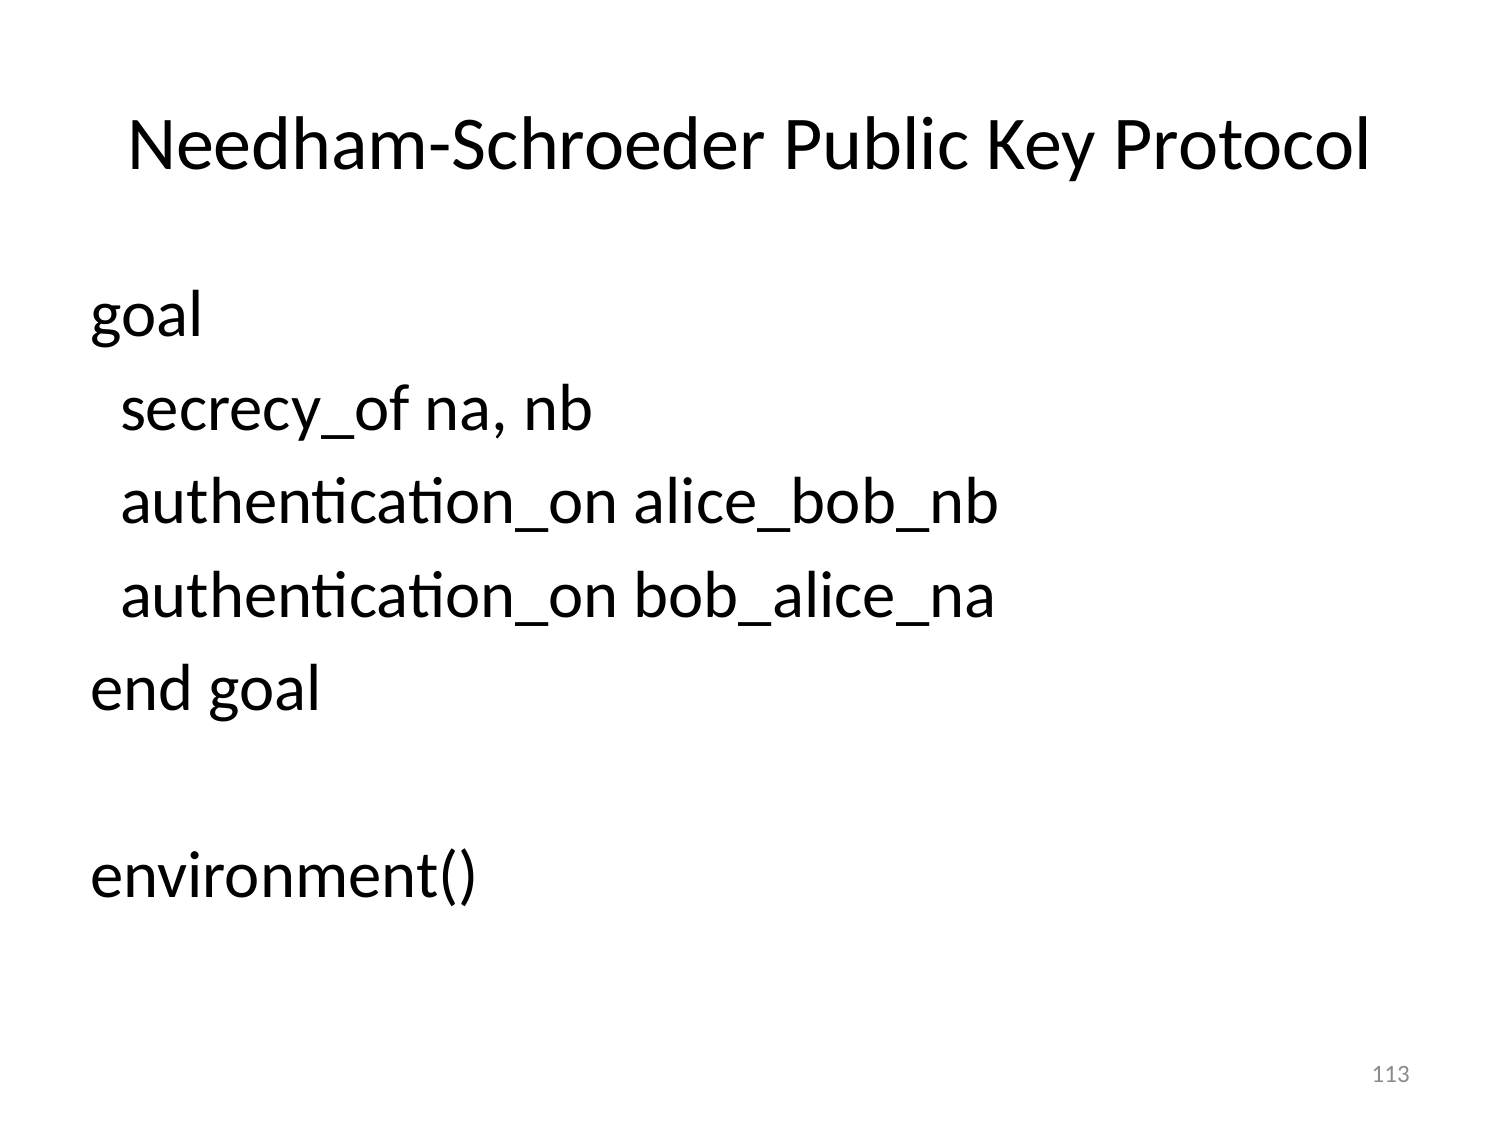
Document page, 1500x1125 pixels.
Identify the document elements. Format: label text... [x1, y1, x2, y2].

slide_number 113 [1074, 1042, 1425, 1103]
title Needham-Schroeder Public Key Protocol [75, 45, 1425, 233]
list goal secrecy_of na, nb authentication_on alice_bob_nb authentication_on bob_alice_na end goal environment() [75, 262, 1425, 1005]
